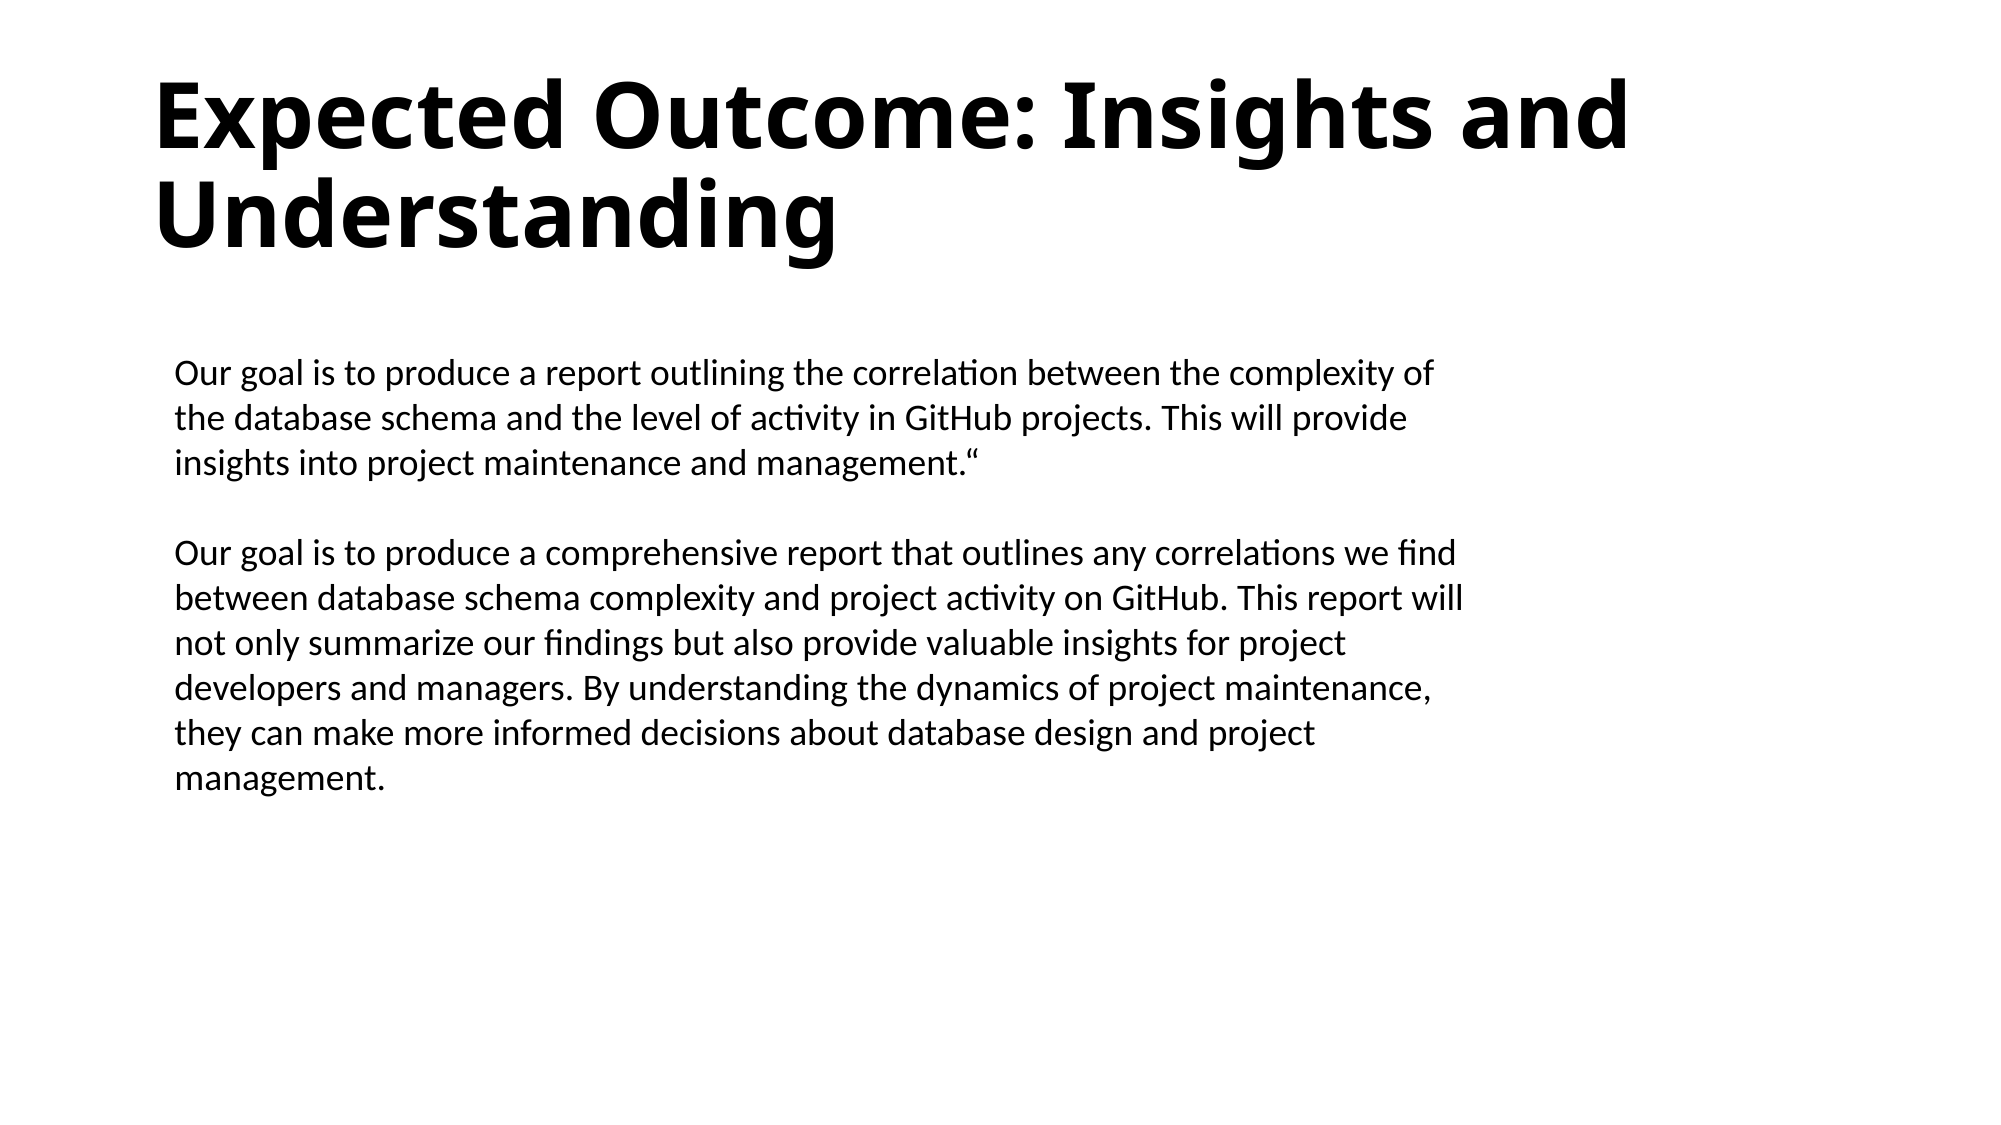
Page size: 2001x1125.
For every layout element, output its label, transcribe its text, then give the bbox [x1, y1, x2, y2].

title Expected Outcome: Insights and Understanding [137, 59, 1863, 278]
text_box Our goal is to produce a report outlining the correlation between the complexity of the database schema and the level of activity in GitHub projects. This will provide insights into project maintenance and management.“ Our goal is to produce a comprehensive report that outlines any correlations we find between database schema complexity and project activity on GitHub. This report will not only summarize our findings but also provide valuable insights for project developers and managers. By understanding the dynamics of project maintenance, they can make more informed decisions about database design and project management. [159, 340, 1500, 805]
